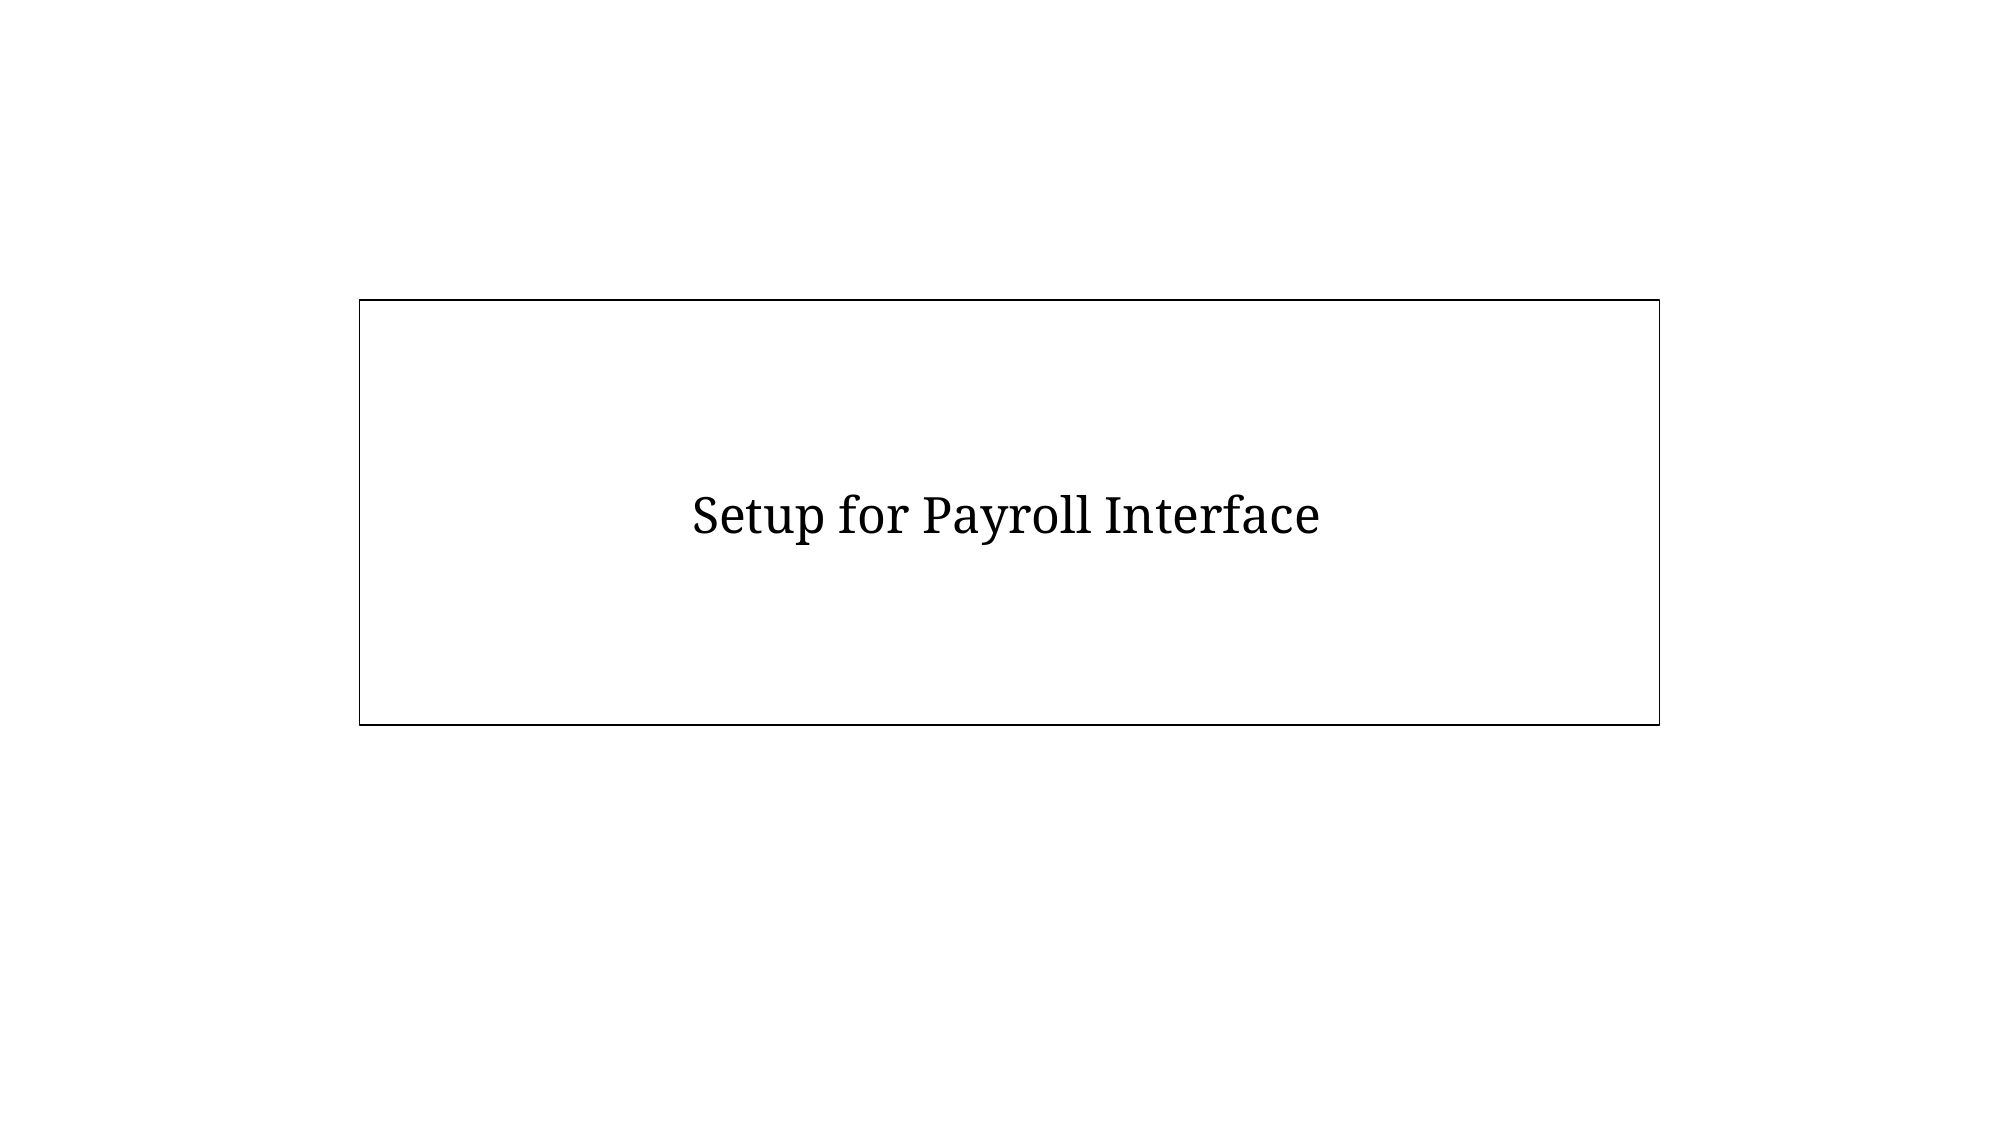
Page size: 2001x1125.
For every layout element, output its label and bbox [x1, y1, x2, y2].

text_box [359, 299, 1660, 725]
